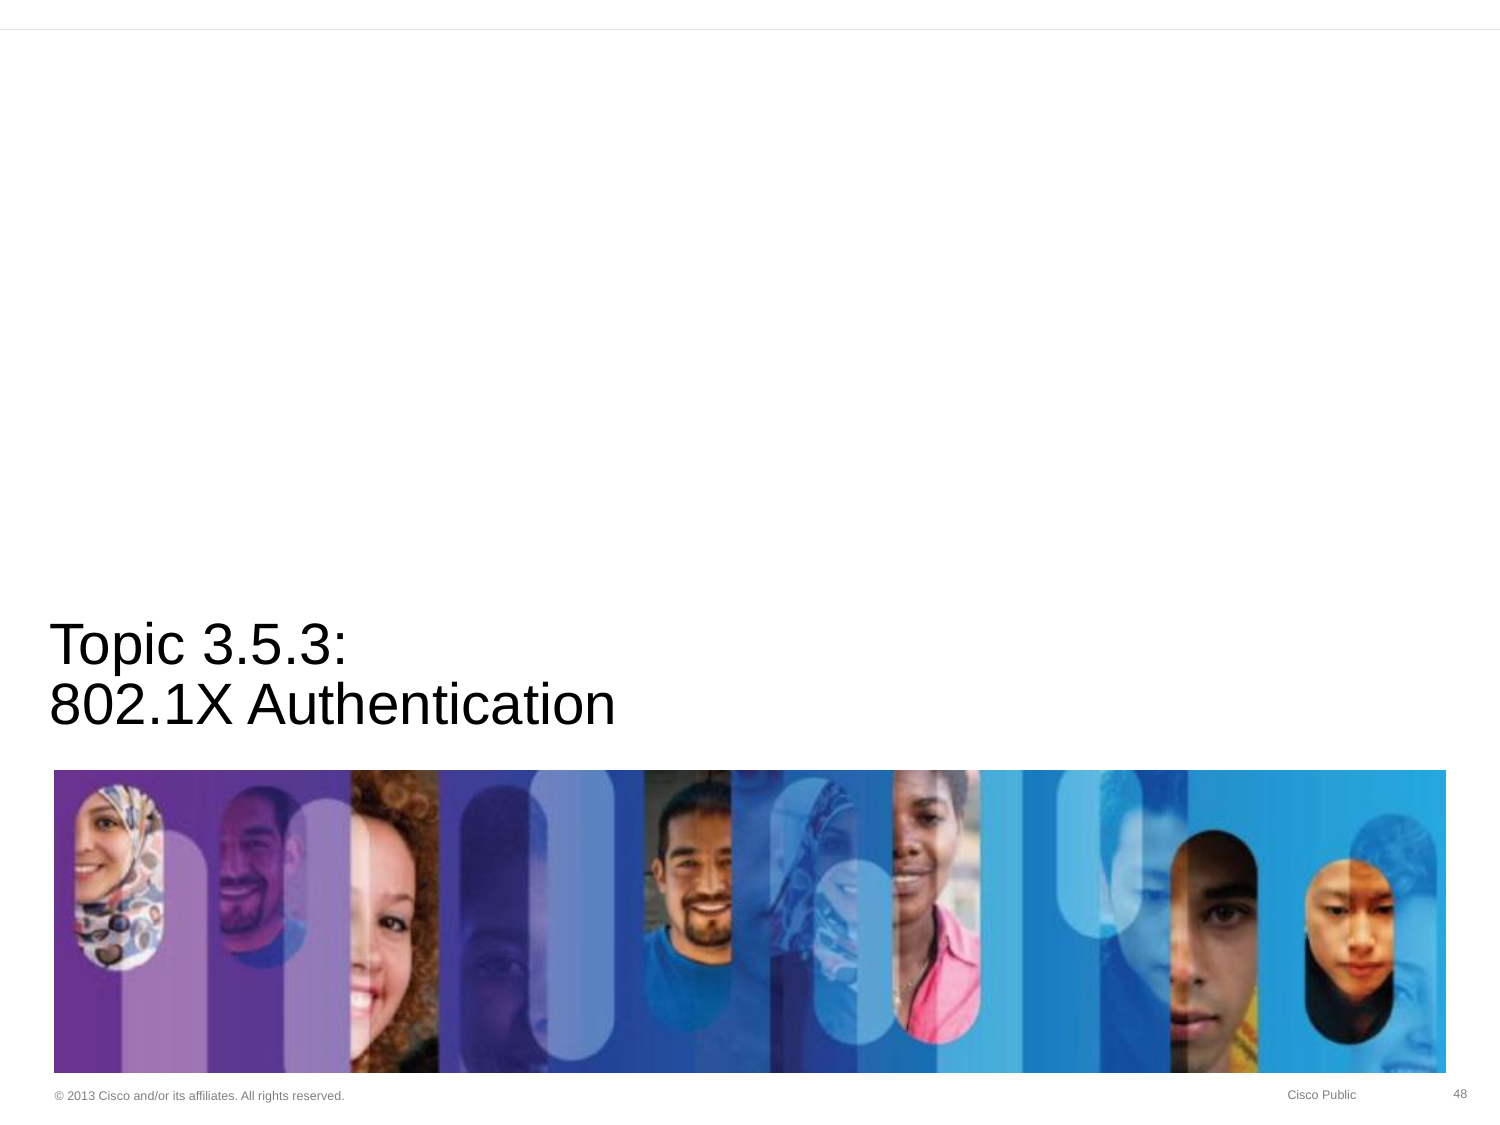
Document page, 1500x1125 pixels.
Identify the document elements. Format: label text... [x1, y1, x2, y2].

picture [54, 770, 1446, 1073]
title Topic 3.5.3: 802.1X Authentication [36, 65, 1439, 744]
